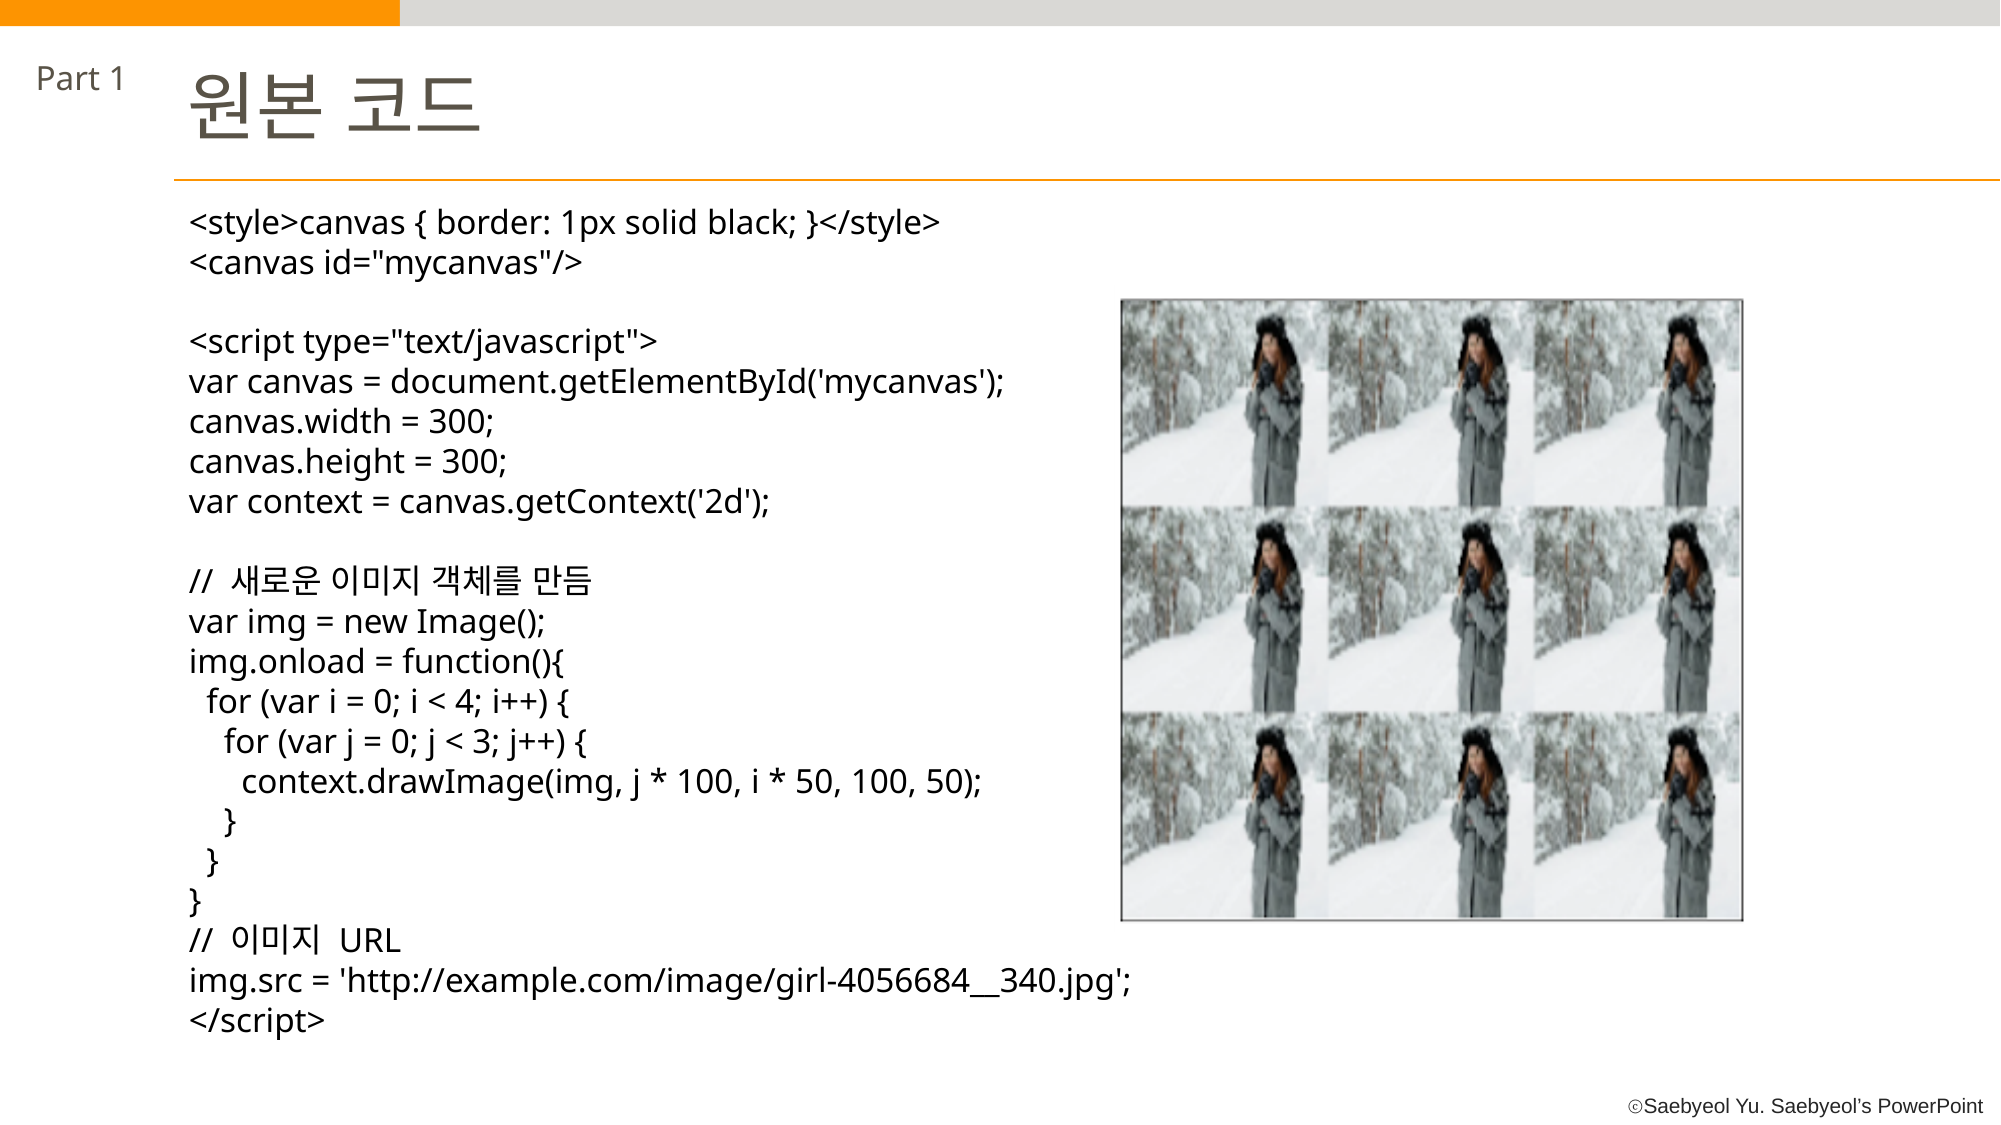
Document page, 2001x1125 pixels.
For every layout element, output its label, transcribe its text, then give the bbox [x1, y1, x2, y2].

text_box <style>canvas { border: 1px solid black; }</style> <canvas id="mycanvas"/> <script type="text/javascript"> var canvas = document.getElementById('mycanvas'); canvas.width = 300; canvas.height = 300; var context = canvas.getContext('2d'); // 새로운 이미지 객체를 만듬 var img = new Image(); img.onload = function(){ for (var i = 0; i < 4; i++) { for (var j = 0; j < 3; j++) { context.drawImage(img, j * 100, i * 50, 100, 50); } } } // 이미지 URL img.src = 'http://example.com/image/girl-4056684__340.jpg'; </script> [174, 193, 1239, 1047]
text_box Part 1 [20, 49, 143, 105]
text_box [1199, 0, 1599, 27]
text_box 원본 코드 [172, 52, 499, 158]
text_box [799, 0, 1199, 27]
text_box [399, 0, 799, 27]
text_box [0, 0, 399, 27]
picture [1113, 285, 1752, 932]
text_box [1599, 0, 2000, 27]
